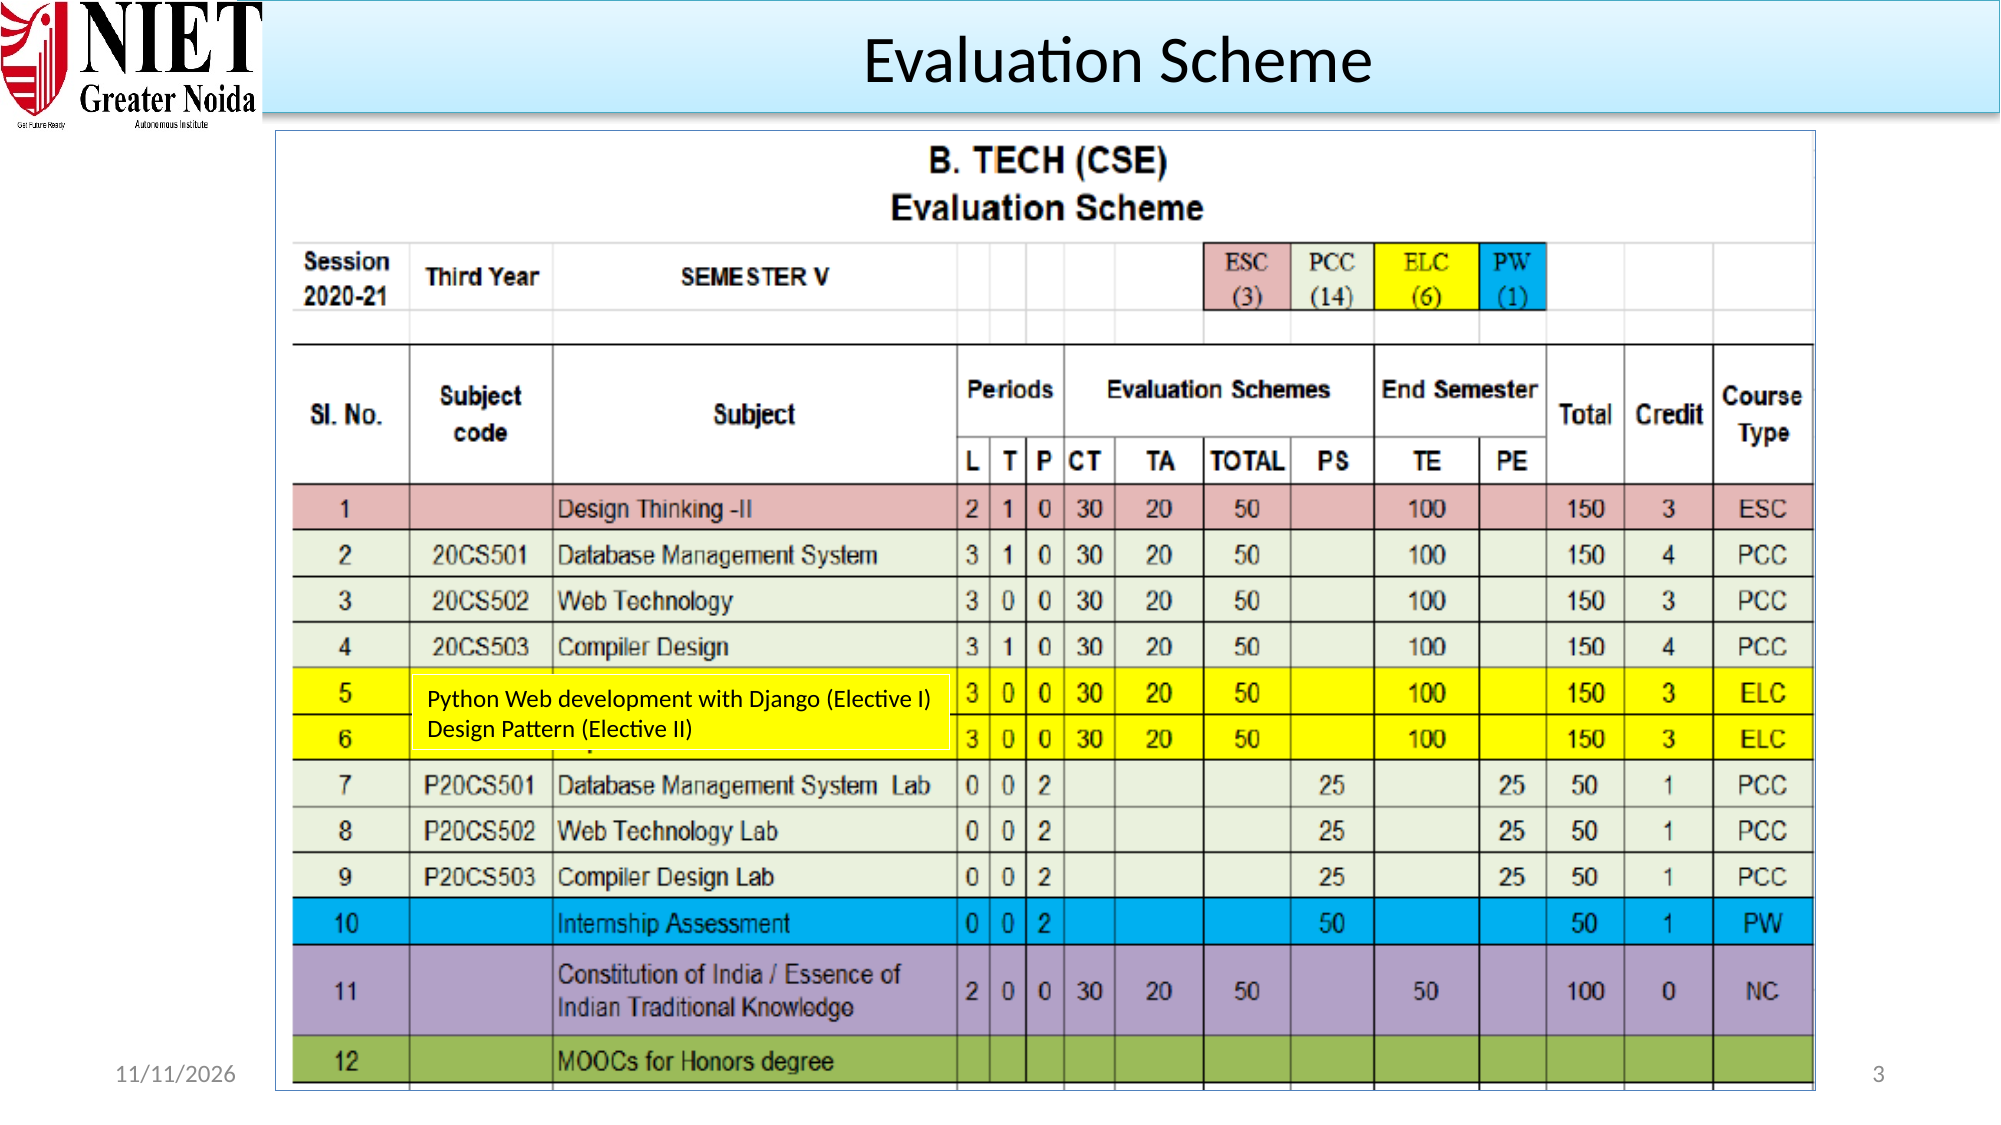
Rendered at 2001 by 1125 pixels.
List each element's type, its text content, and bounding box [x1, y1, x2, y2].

slide_number 3 [1433, 1042, 1900, 1103]
picture [0, 0, 263, 132]
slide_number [99, 1042, 567, 1103]
picture [274, 129, 1816, 1091]
text_box Evaluation Scheme [263, 0, 2000, 113]
